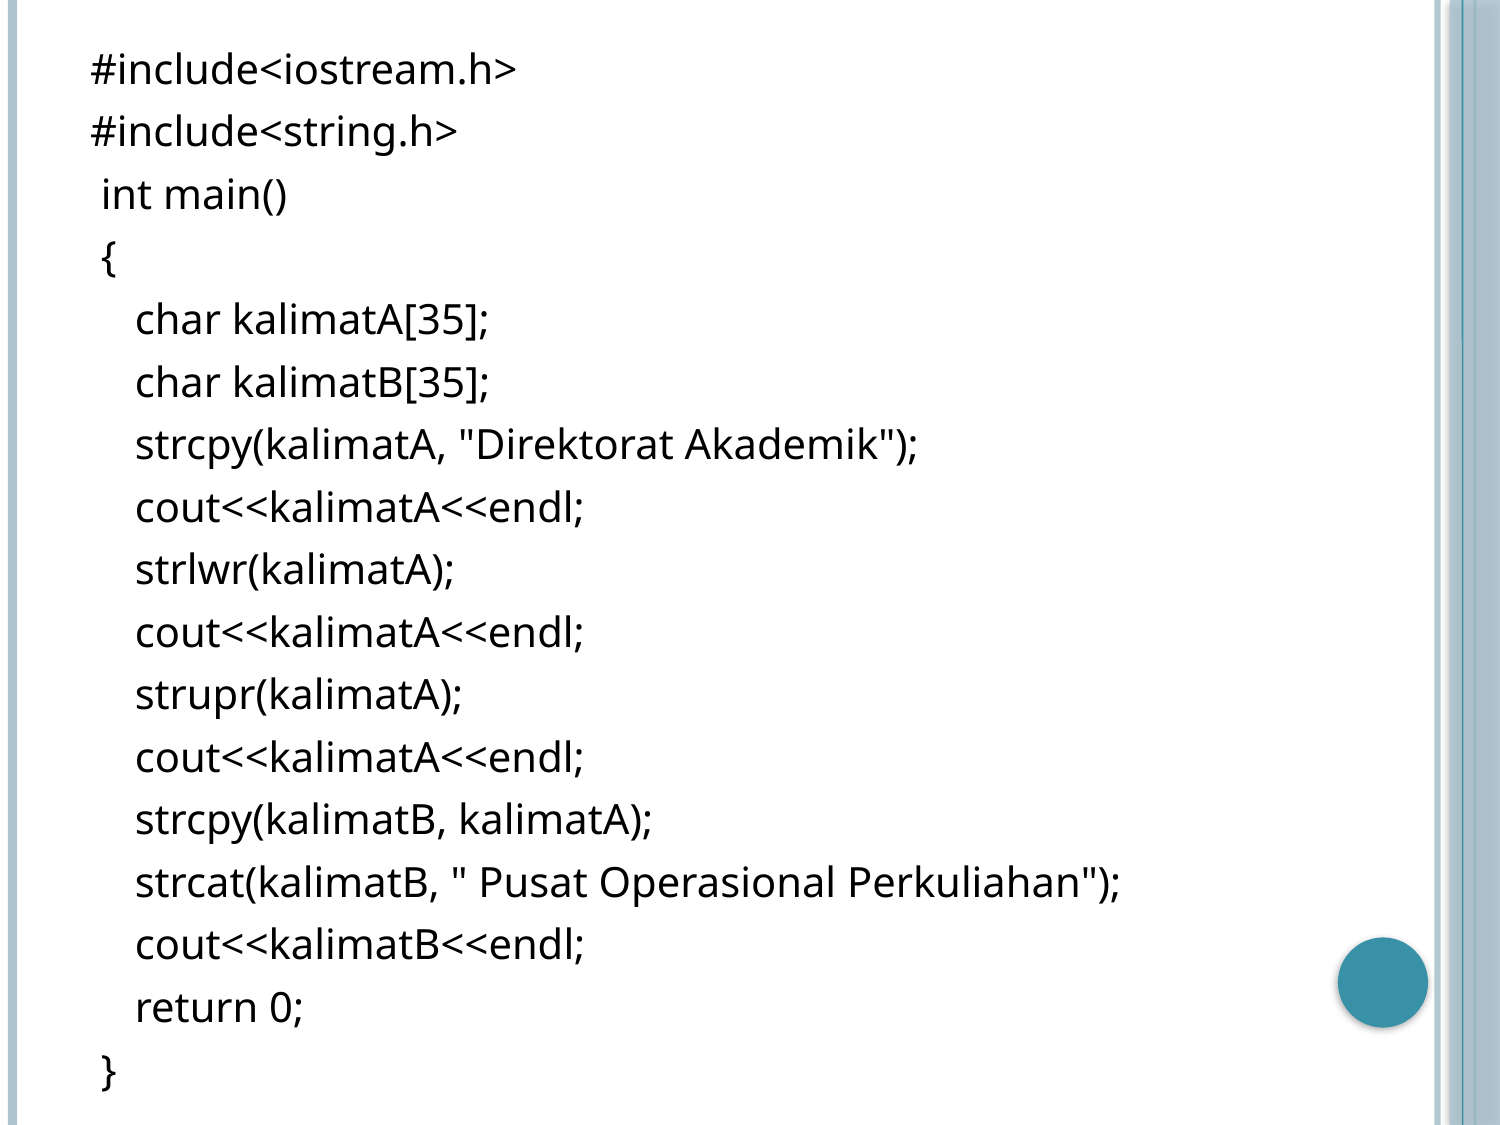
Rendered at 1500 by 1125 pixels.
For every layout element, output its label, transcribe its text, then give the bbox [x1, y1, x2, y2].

list #include<iostream.h> #include<string.h> int main() { char kalimatA[35]; char kalimatB[35]; strcpy(kalimatA, "Direktorat Akademik"); cout<<kalimatA<<endl; strlwr(kalimatA); cout<<kalimatA<<endl; strupr(kalimatA); cout<<kalimatA<<endl; strcpy(kalimatB, kalimatA); strcat(kalimatB, " Pusat Operasional Perkuliahan"); cout<<kalimatB<<endl; return 0; } [74, 34, 1301, 1125]
